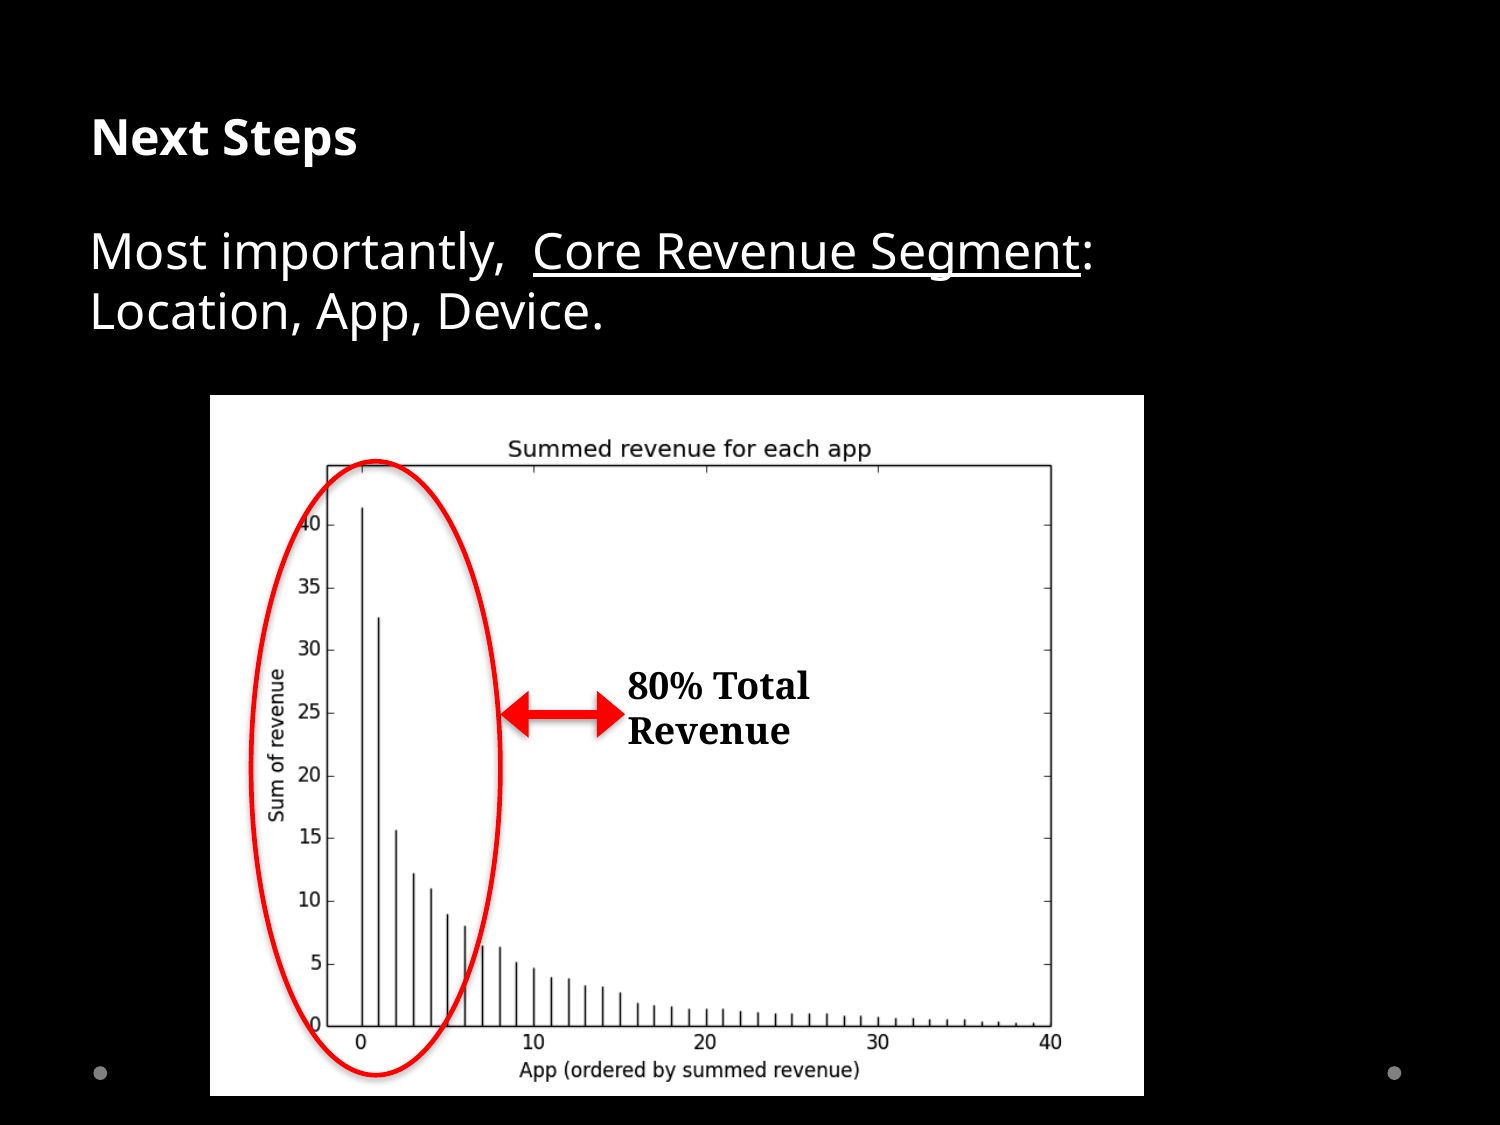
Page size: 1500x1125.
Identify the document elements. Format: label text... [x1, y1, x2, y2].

text_box Most importantly, Core Revenue Segment: Location, App, Device. [75, 174, 1284, 408]
picture [210, 394, 1145, 1096]
title Next Steps [75, 0, 1425, 174]
